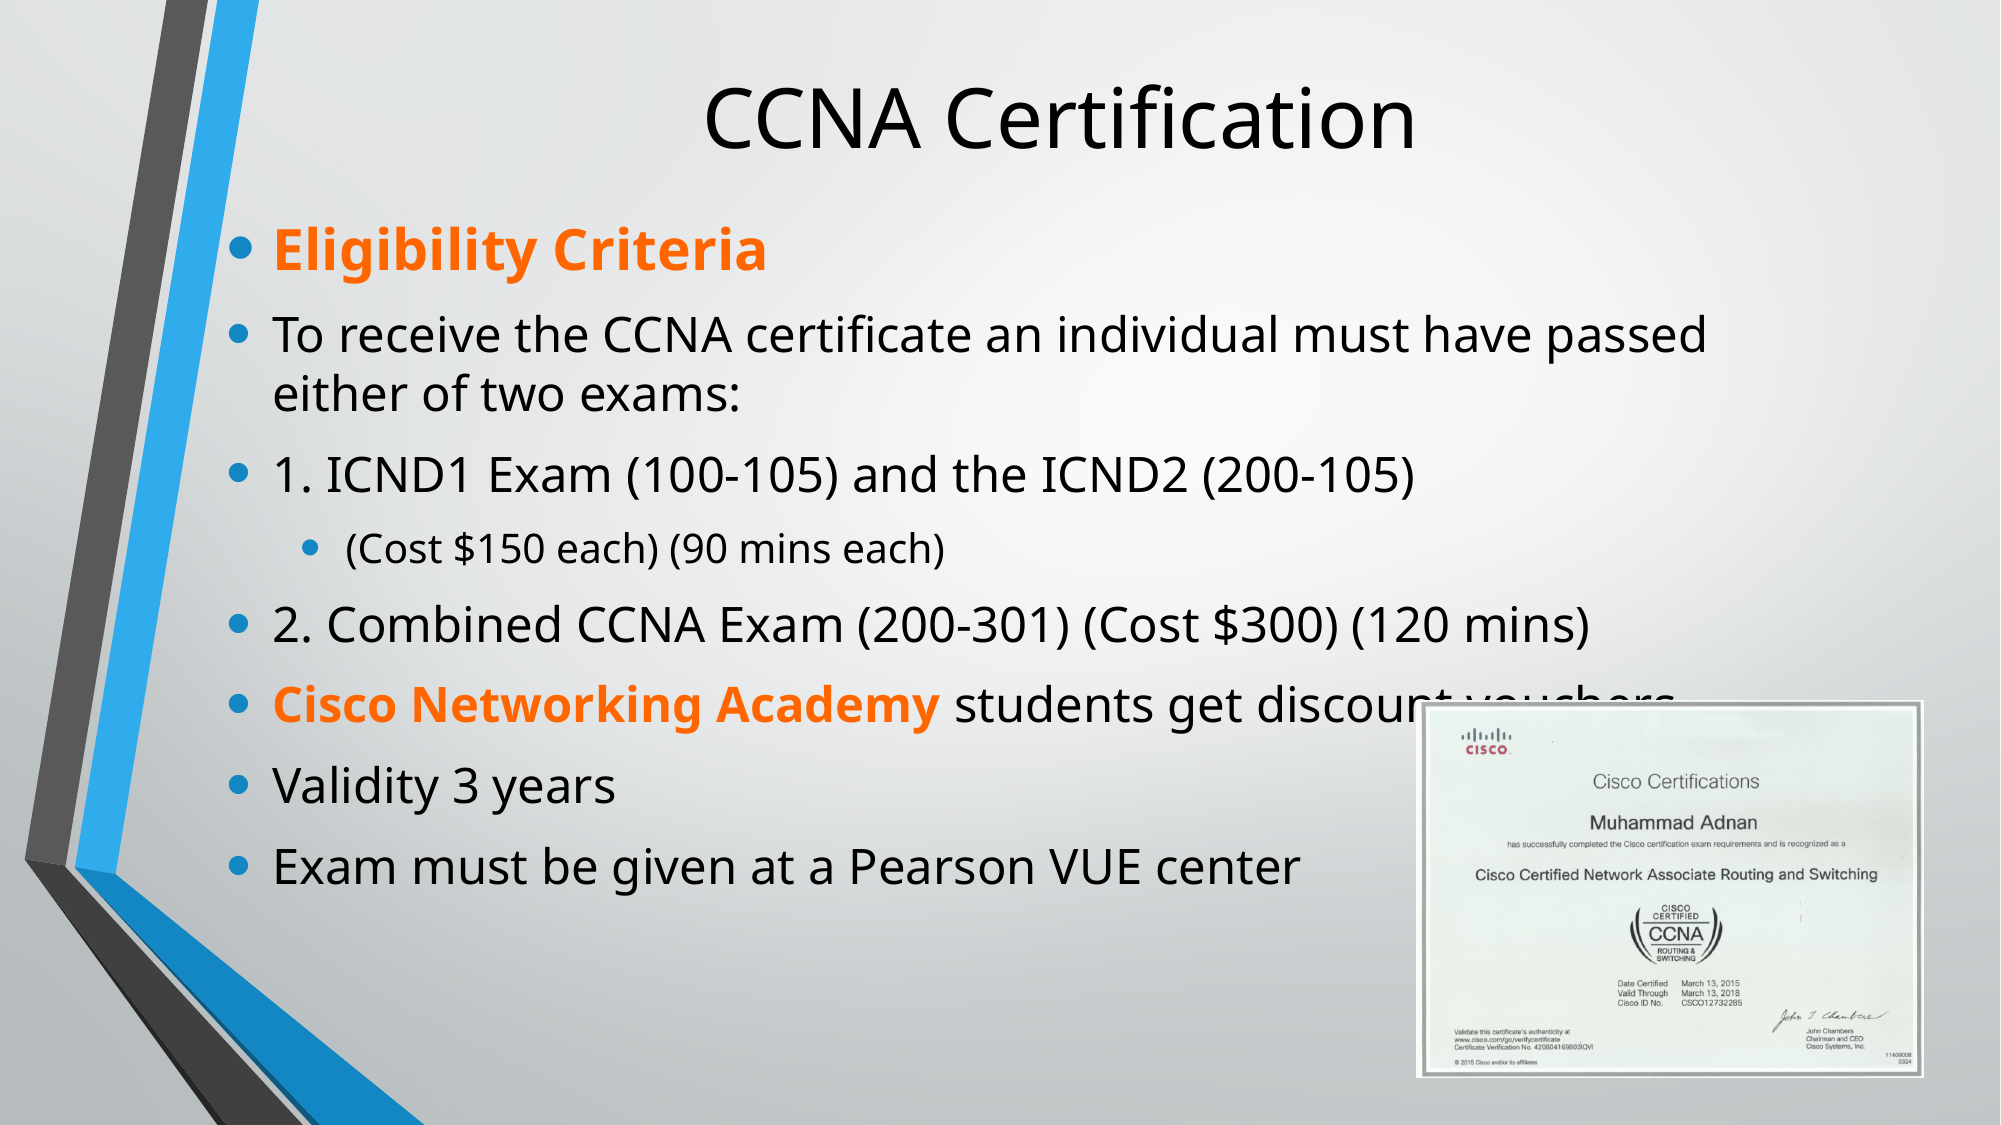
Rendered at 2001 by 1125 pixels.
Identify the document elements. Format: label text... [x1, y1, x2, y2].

title CCNA Certification [239, 30, 1883, 200]
list Eligibility Criteria To receive the CCNA certificate an individual must have passed either of two exams: 1. ICND1 Exam (100-105) and the ICND2 (200-105) (Cost $150 each) (90 mins each) 2. Combined CCNA Exam (200-301) (Cost $300) (120 mins) Cisco Networking Academy students get discount vouchers. Validity 3 years Exam must be given at a Pearson VUE center [211, 205, 1855, 903]
picture [1416, 700, 1924, 1078]
